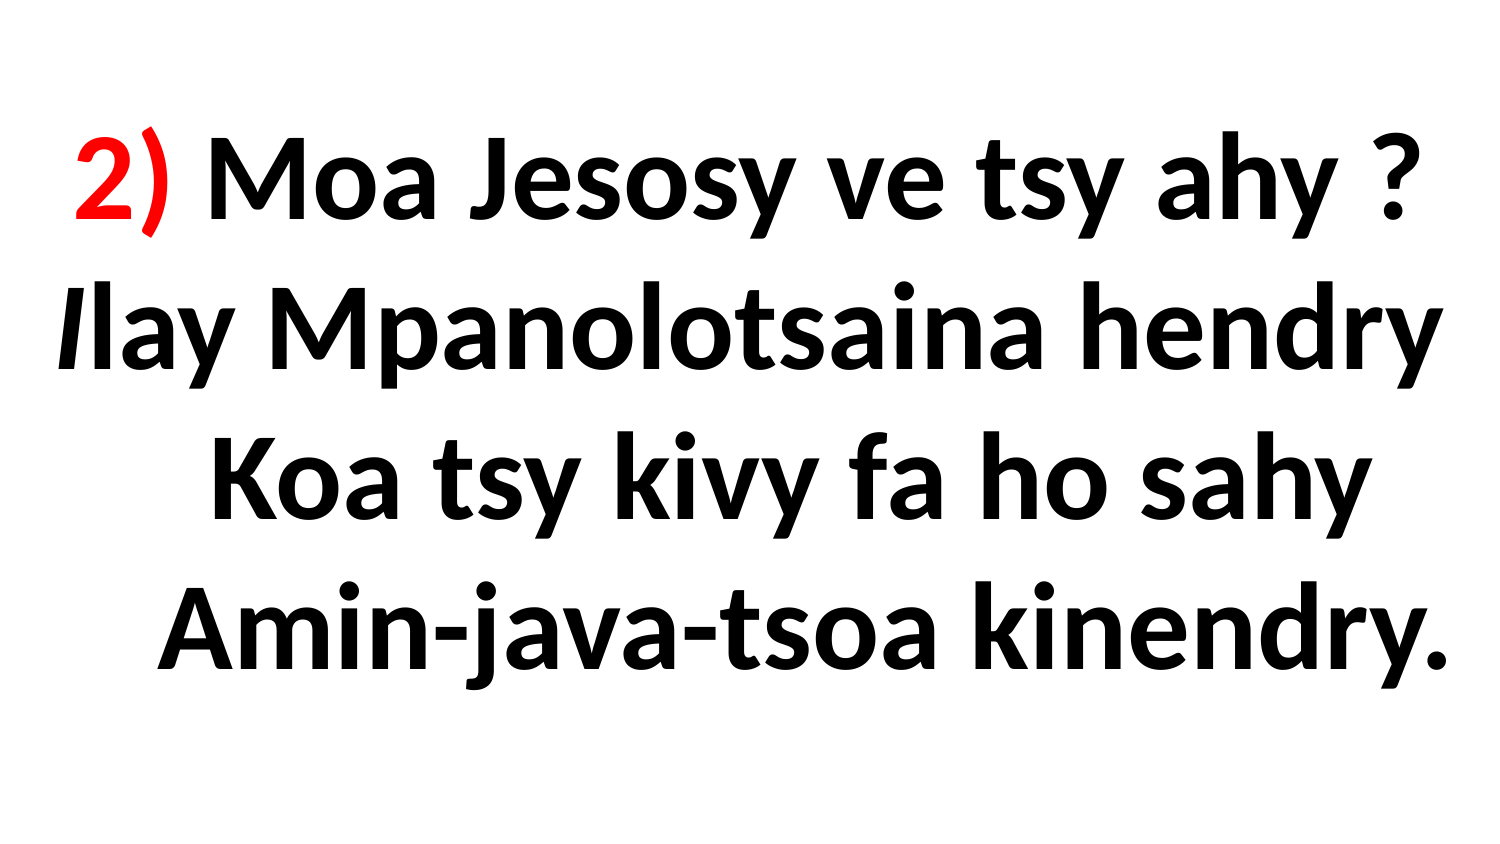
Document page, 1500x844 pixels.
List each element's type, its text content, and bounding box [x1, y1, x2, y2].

title 2) Moa Jesosy ve tsy ahy ? Ilay Mpanolotsaina hendry Koa tsy kivy fa ho sahy Amin-java-tsoa kinendry. [0, 309, 1500, 481]
